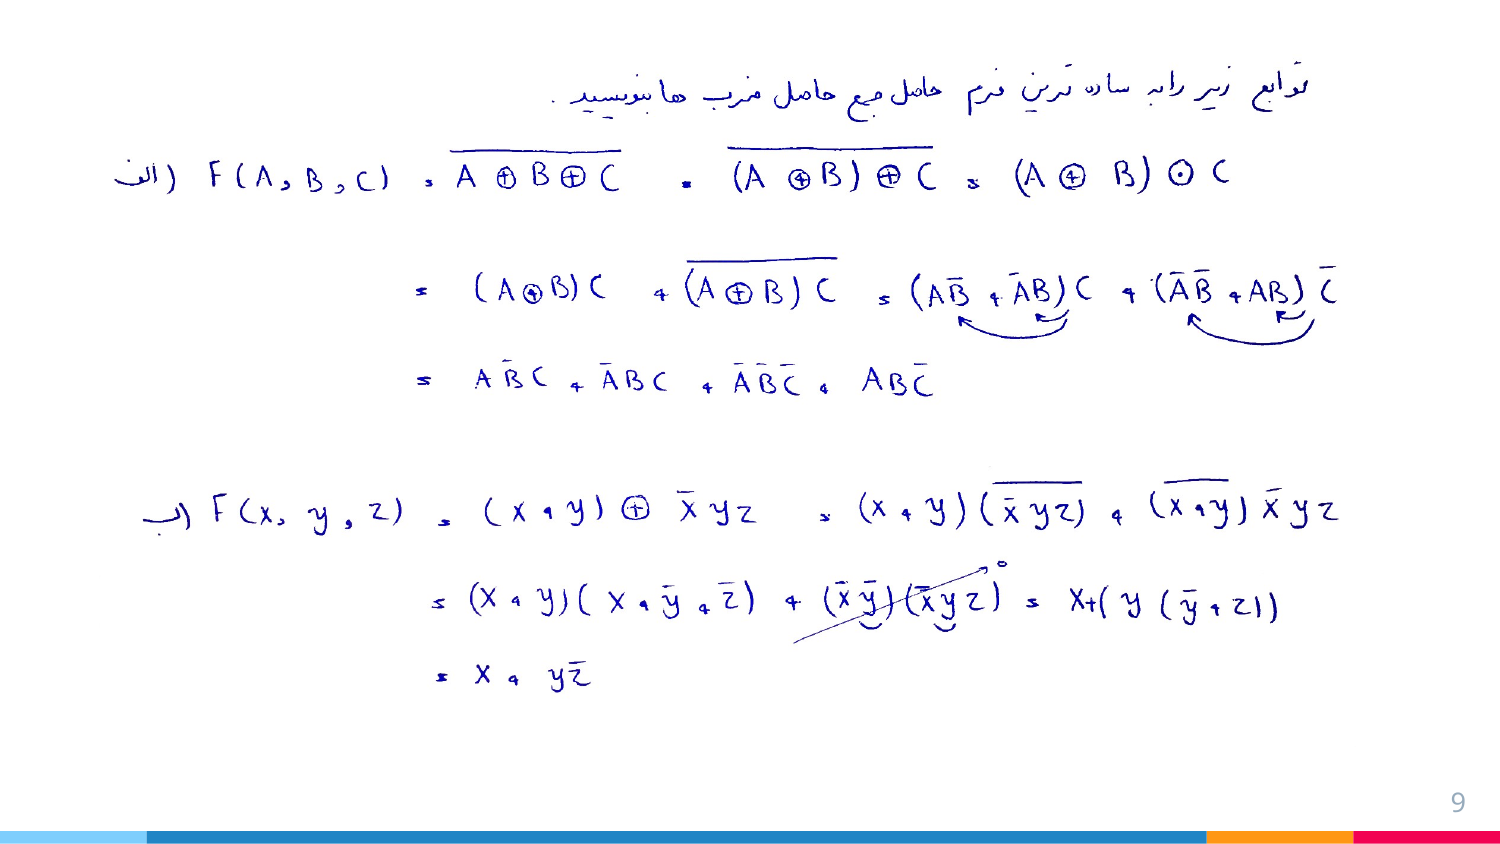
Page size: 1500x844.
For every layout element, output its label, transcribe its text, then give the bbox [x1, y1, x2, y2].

picture [79, 38, 1358, 747]
slide_number 9 [1391, 770, 1482, 822]
